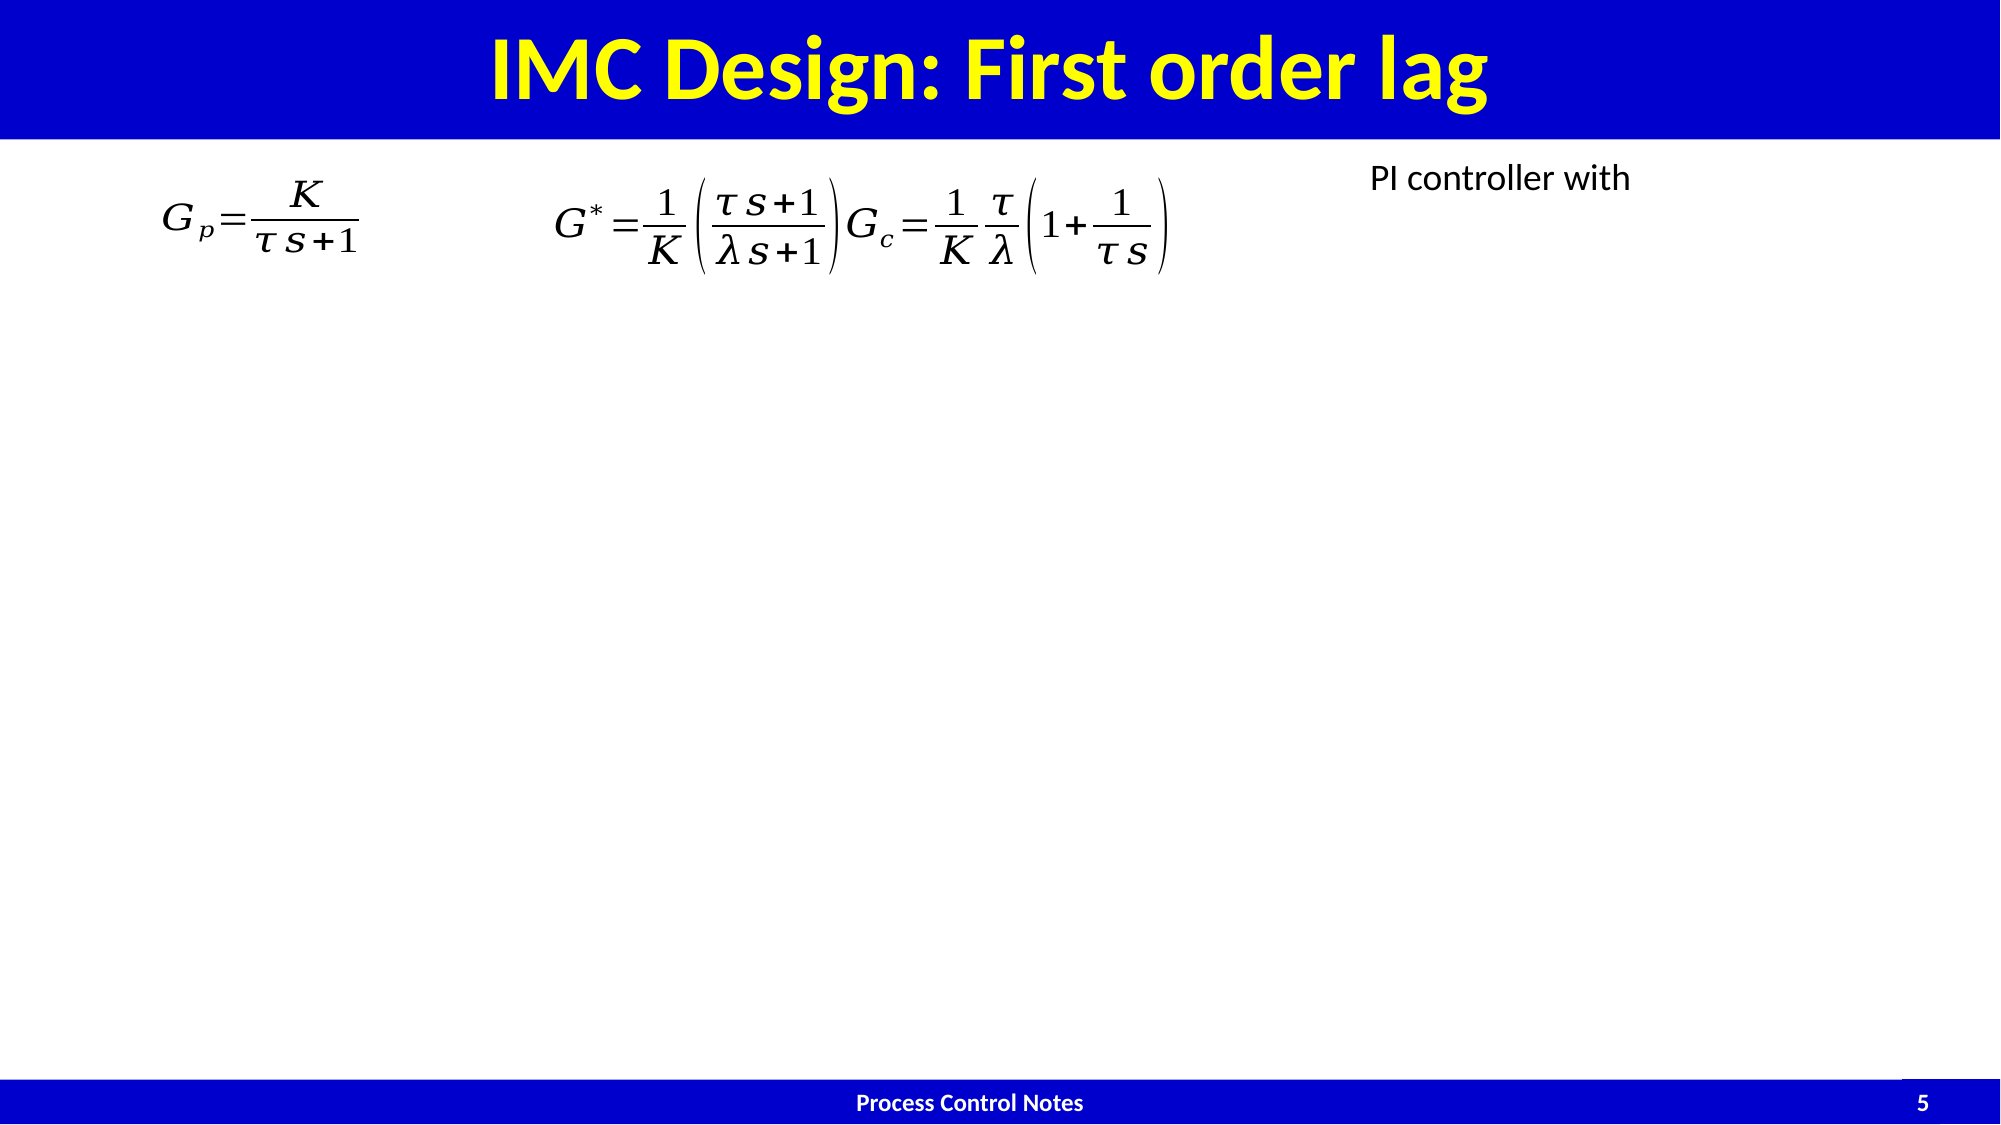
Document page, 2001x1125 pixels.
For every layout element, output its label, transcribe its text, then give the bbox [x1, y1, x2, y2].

title IMC Design: First order lag [0, 0, 2000, 140]
